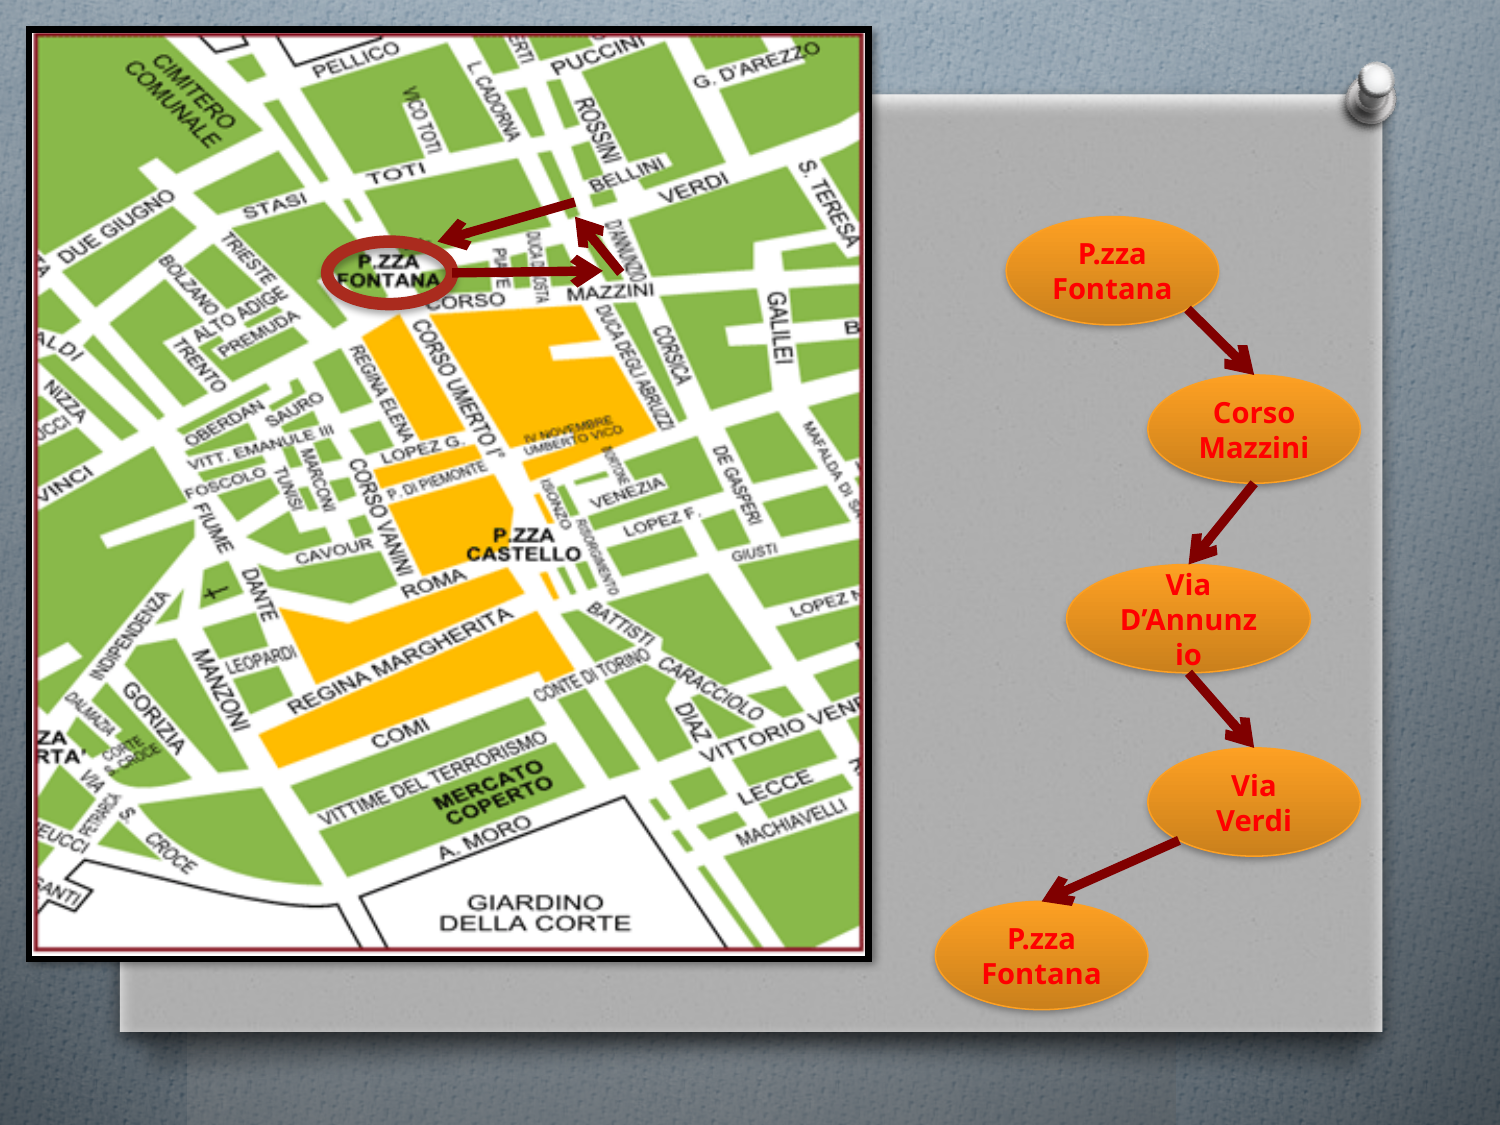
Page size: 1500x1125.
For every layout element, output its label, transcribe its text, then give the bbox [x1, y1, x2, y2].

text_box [451, 270, 571, 274]
text_box Via Verdi [1147, 747, 1362, 857]
text_box Via D’Annunzio [1065, 563, 1312, 674]
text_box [574, 216, 621, 274]
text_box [1187, 308, 1255, 376]
text_box P.zza Fontana [934, 900, 1149, 1011]
text_box Corso Mazzini [1147, 374, 1362, 484]
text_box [1041, 840, 1180, 902]
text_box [1188, 482, 1255, 565]
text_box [1188, 672, 1255, 749]
picture [1317, 35, 1439, 156]
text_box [437, 201, 576, 242]
text_box P.zza Fontana [1005, 215, 1220, 326]
picture [31, 32, 866, 956]
